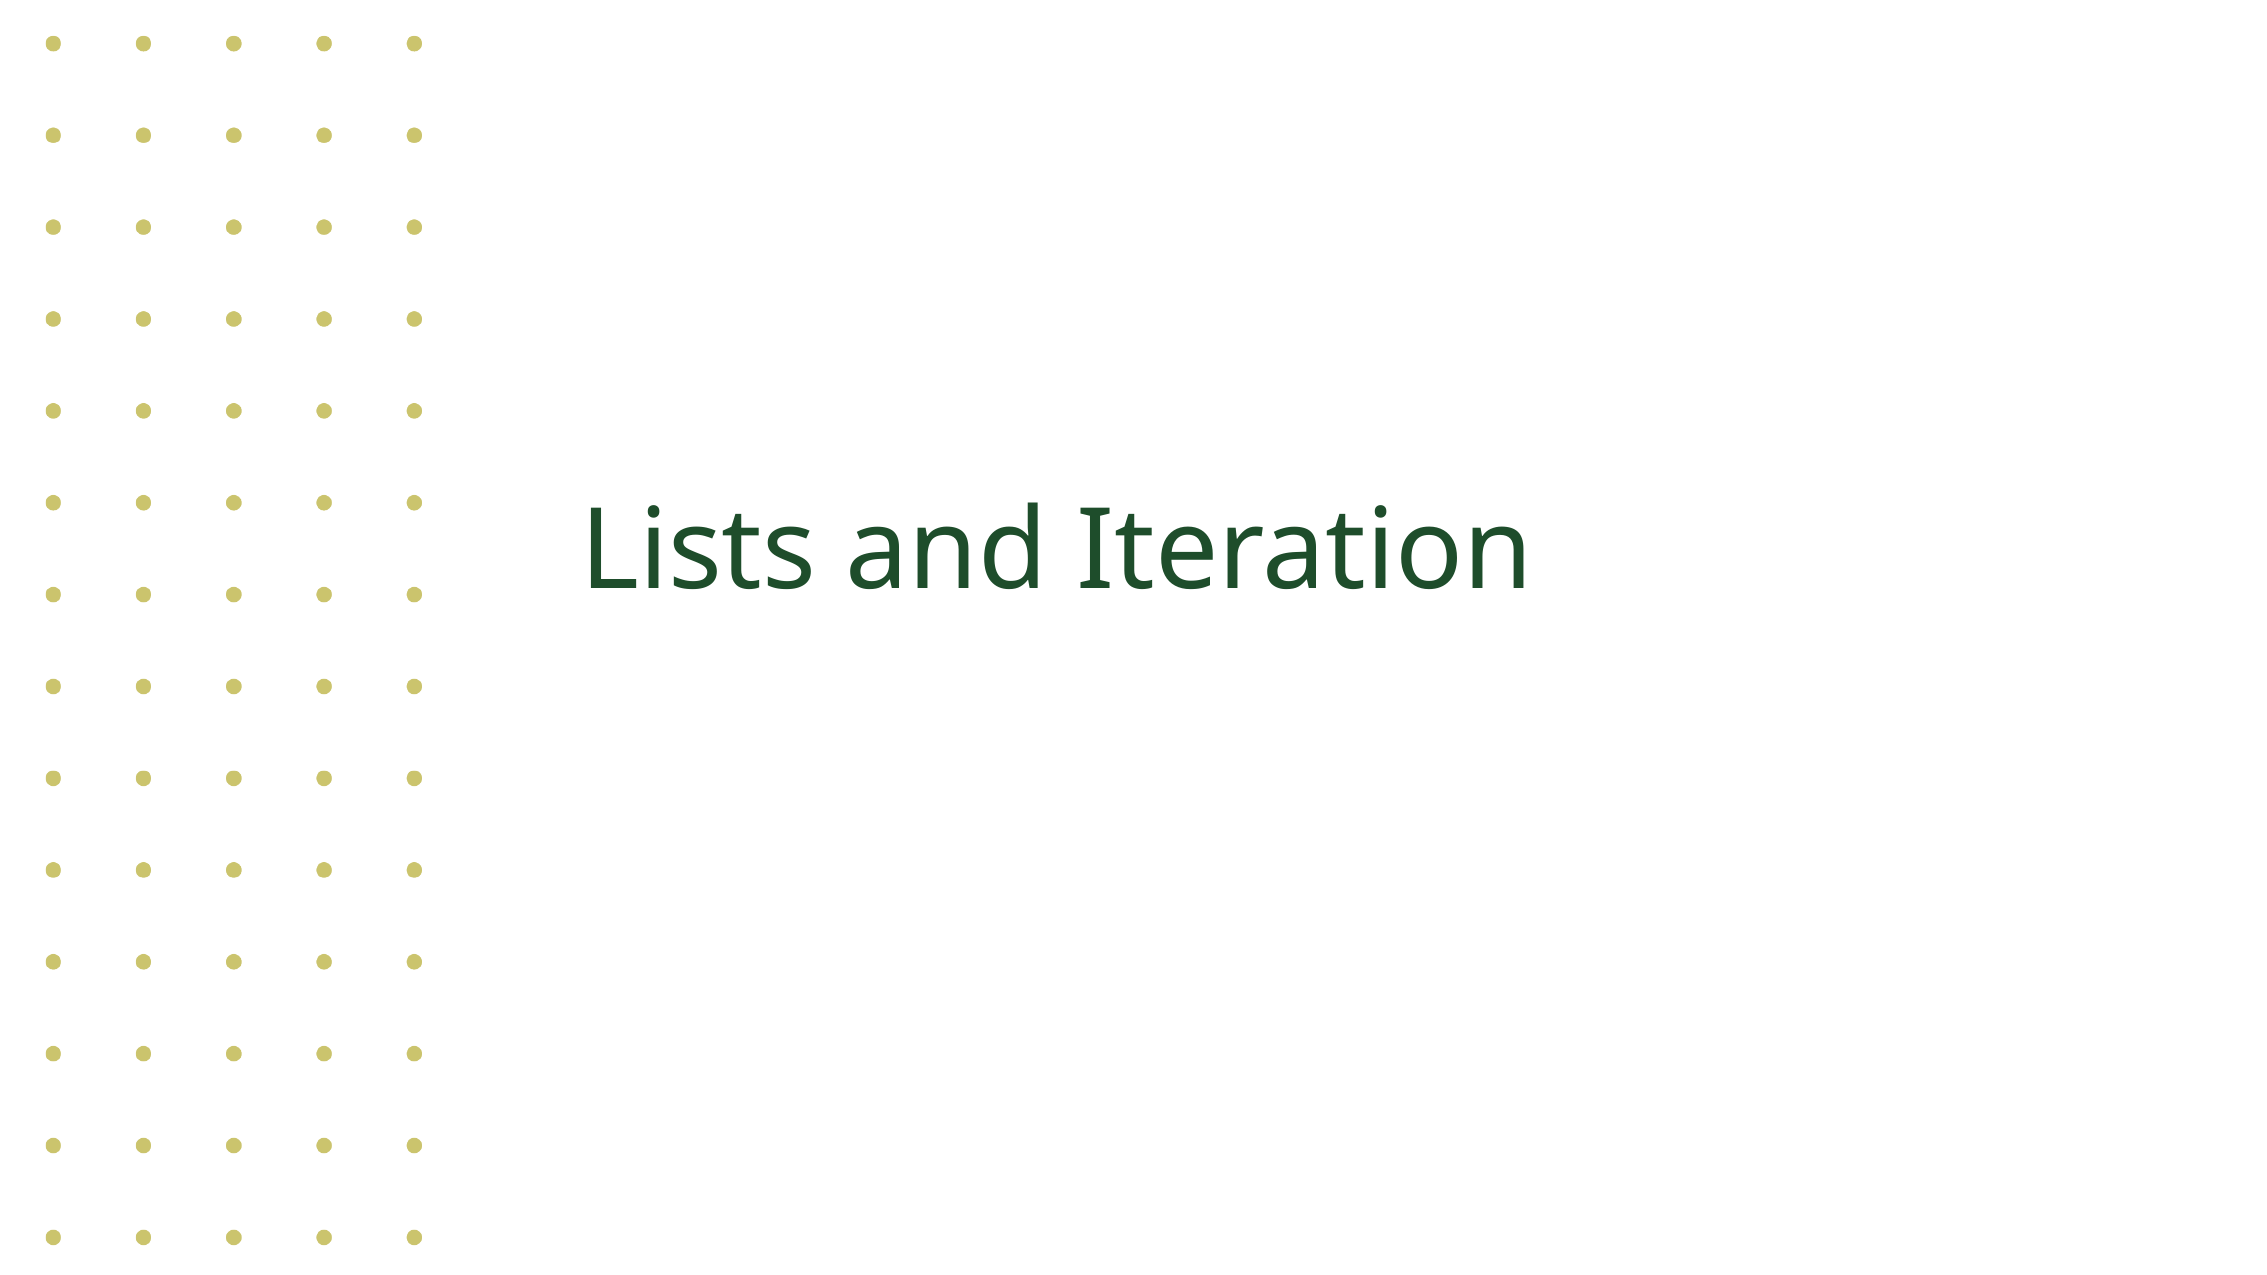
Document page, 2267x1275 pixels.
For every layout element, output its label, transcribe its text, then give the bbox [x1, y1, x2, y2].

picture [0, 0, 423, 1275]
title Lists and Iteration [565, 459, 2164, 626]
